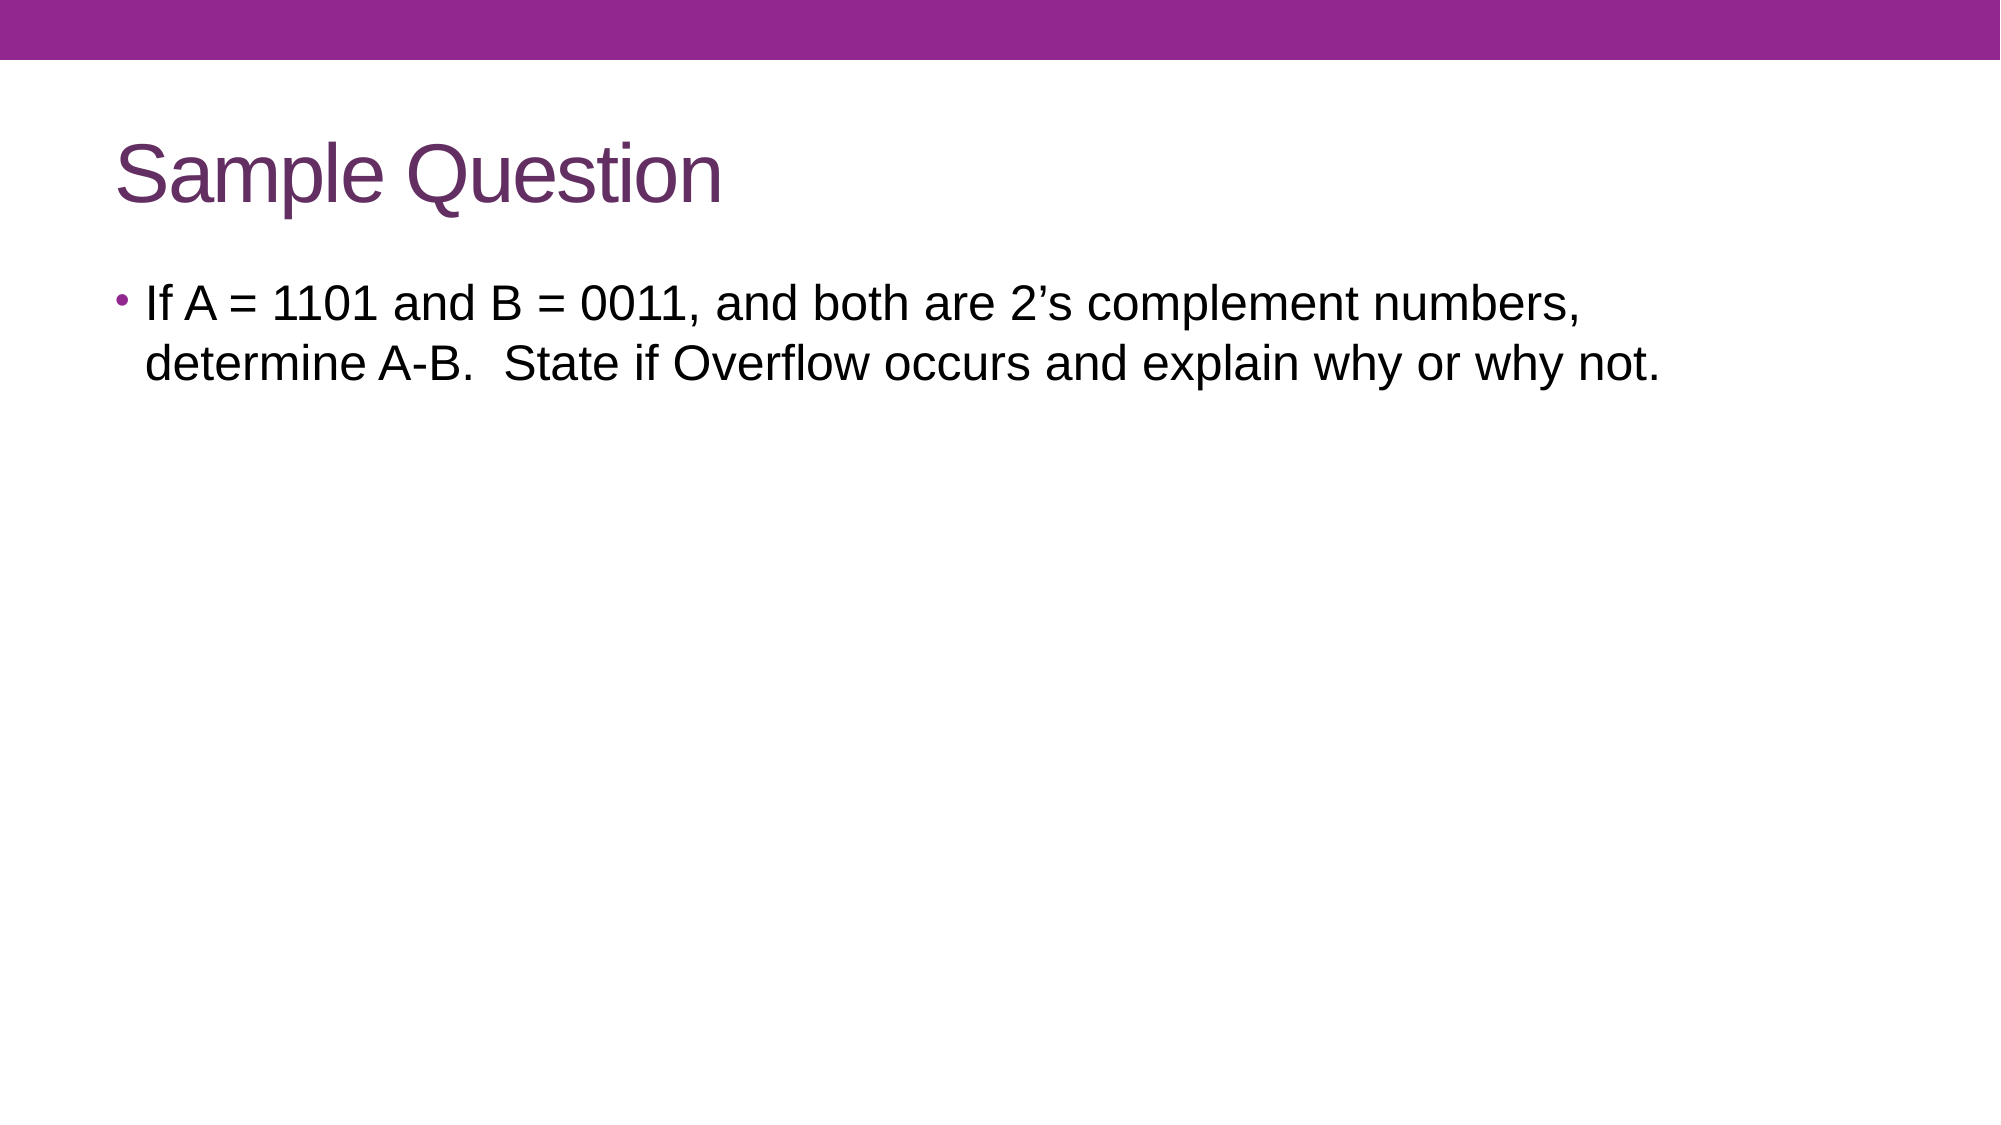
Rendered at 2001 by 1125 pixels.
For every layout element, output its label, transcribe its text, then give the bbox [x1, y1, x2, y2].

title Sample Question [99, 87, 1900, 250]
list If A = 1101 and B = 0011, and both are 2’s complement numbers, determine A-B. State if Overflow occurs and explain why or why not. [99, 262, 1900, 1063]
